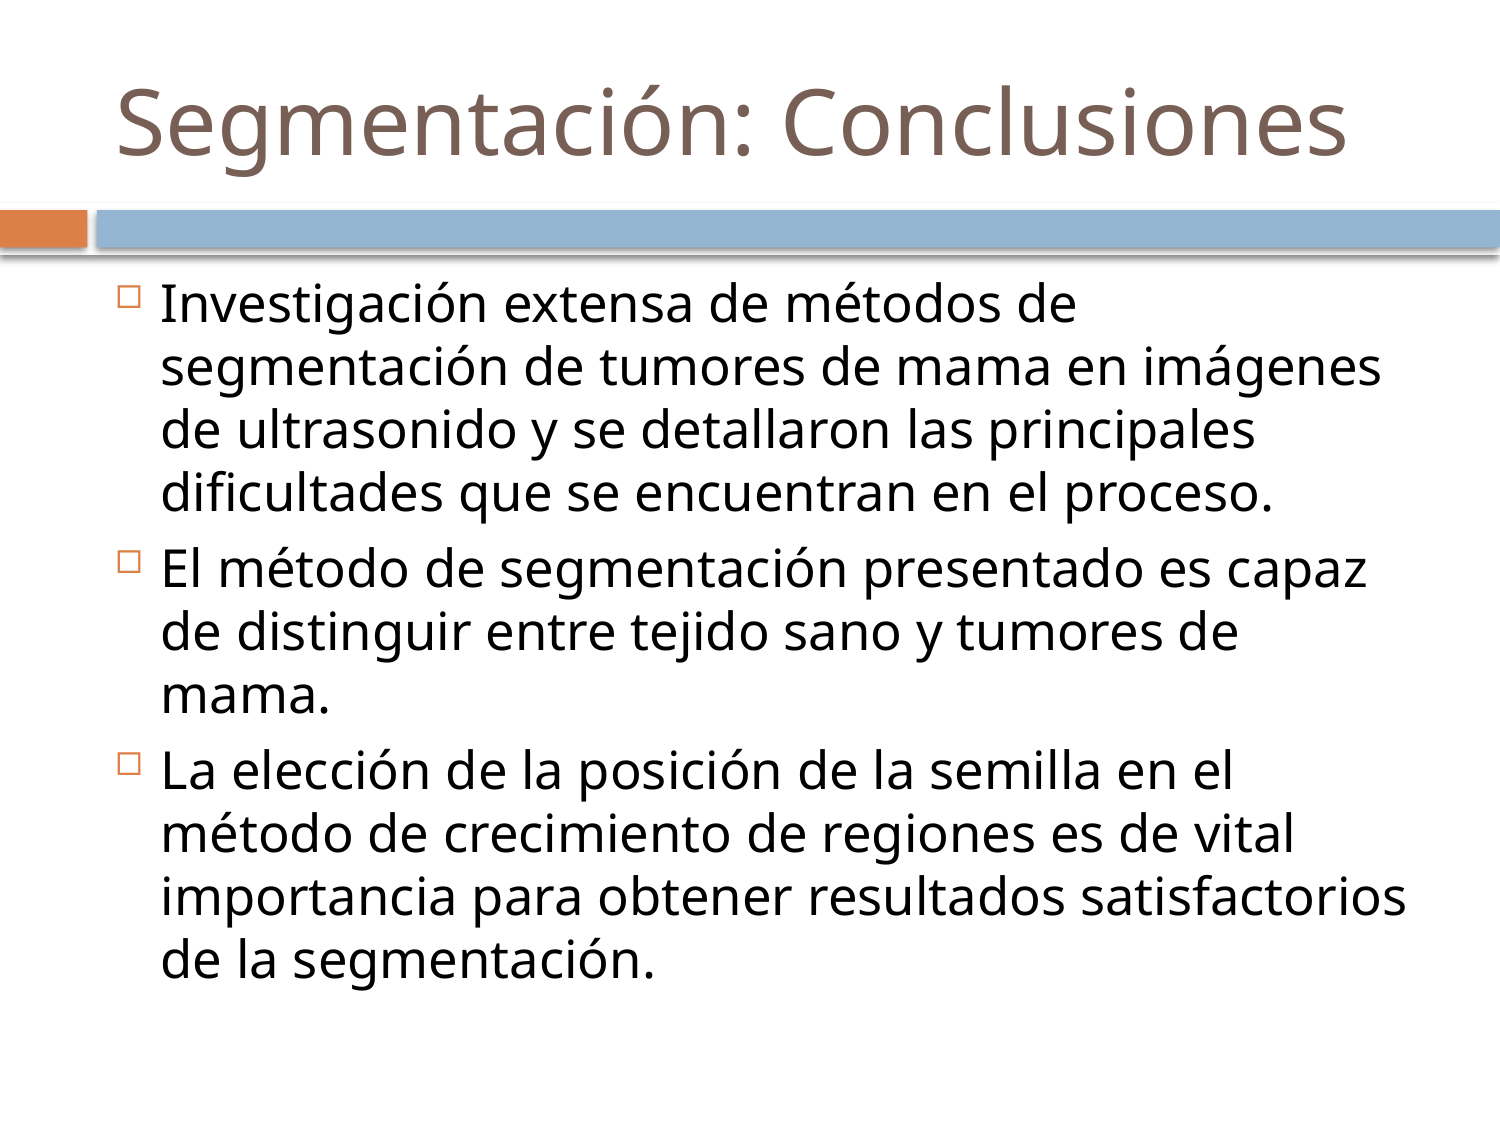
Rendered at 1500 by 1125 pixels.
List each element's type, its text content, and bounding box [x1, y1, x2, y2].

list Investigación extensa de métodos de segmentación de tumores de mama en imágenes de ultrasonido y se detallaron las principales dificultades que se encuentran en el proceso. El método de segmentación presentado es capaz de distinguir entre tejido sano y tumores de mama. La elección de la posición de la semilla en el método de crecimiento de regiones es de vital importancia para obtener resultados satisfactorios de la segmentación. [100, 262, 1438, 1000]
title Segmentación: Conclusiones [100, 37, 1438, 200]
